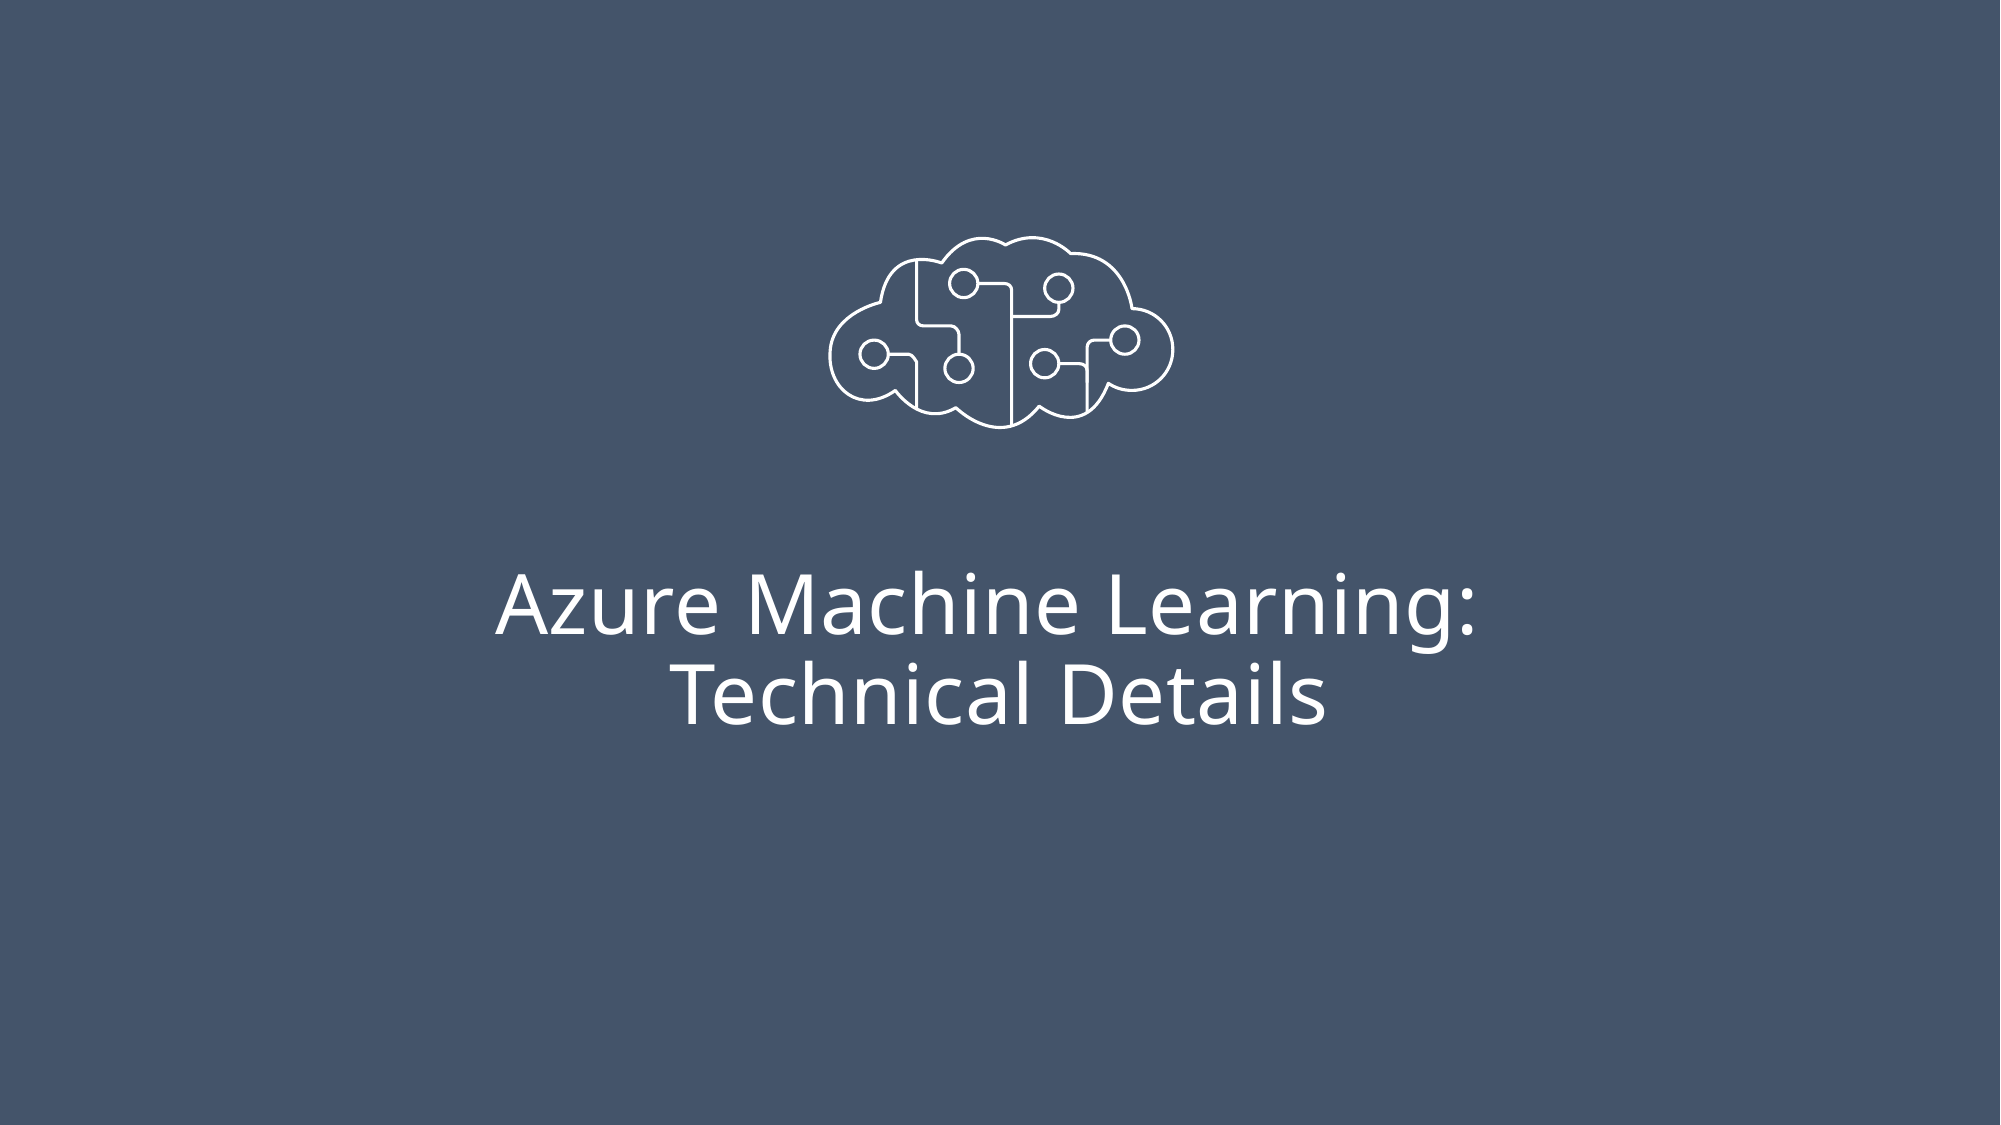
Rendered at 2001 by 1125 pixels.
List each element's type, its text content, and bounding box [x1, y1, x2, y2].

title Azure Machine Learning: Technical Details [248, 562, 1750, 896]
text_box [693, 149, 1307, 550]
